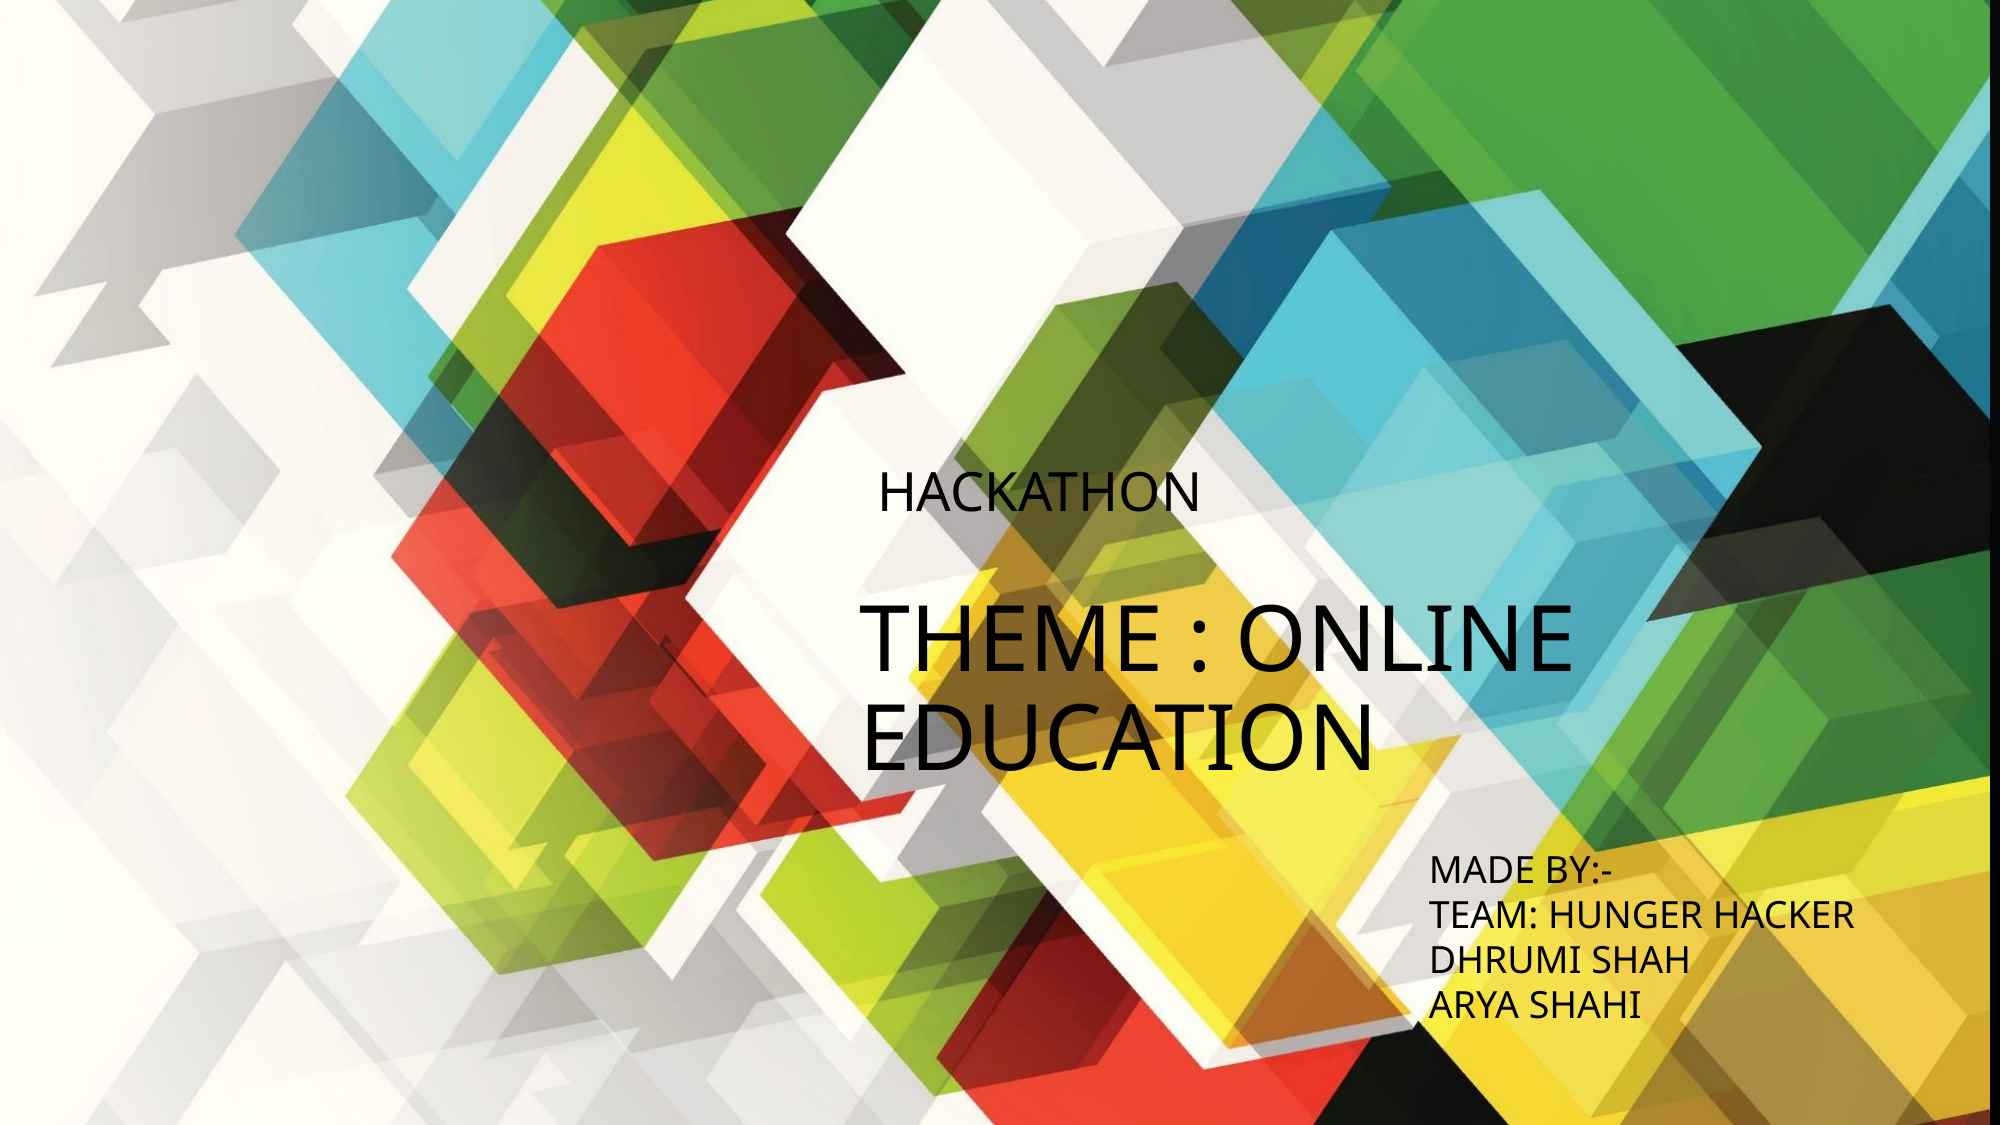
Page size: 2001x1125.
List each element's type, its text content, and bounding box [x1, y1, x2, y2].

picture [0, 0, 2000, 1125]
title THEME : ONLINE EDUCATION [1996, 549, 2000, 798]
